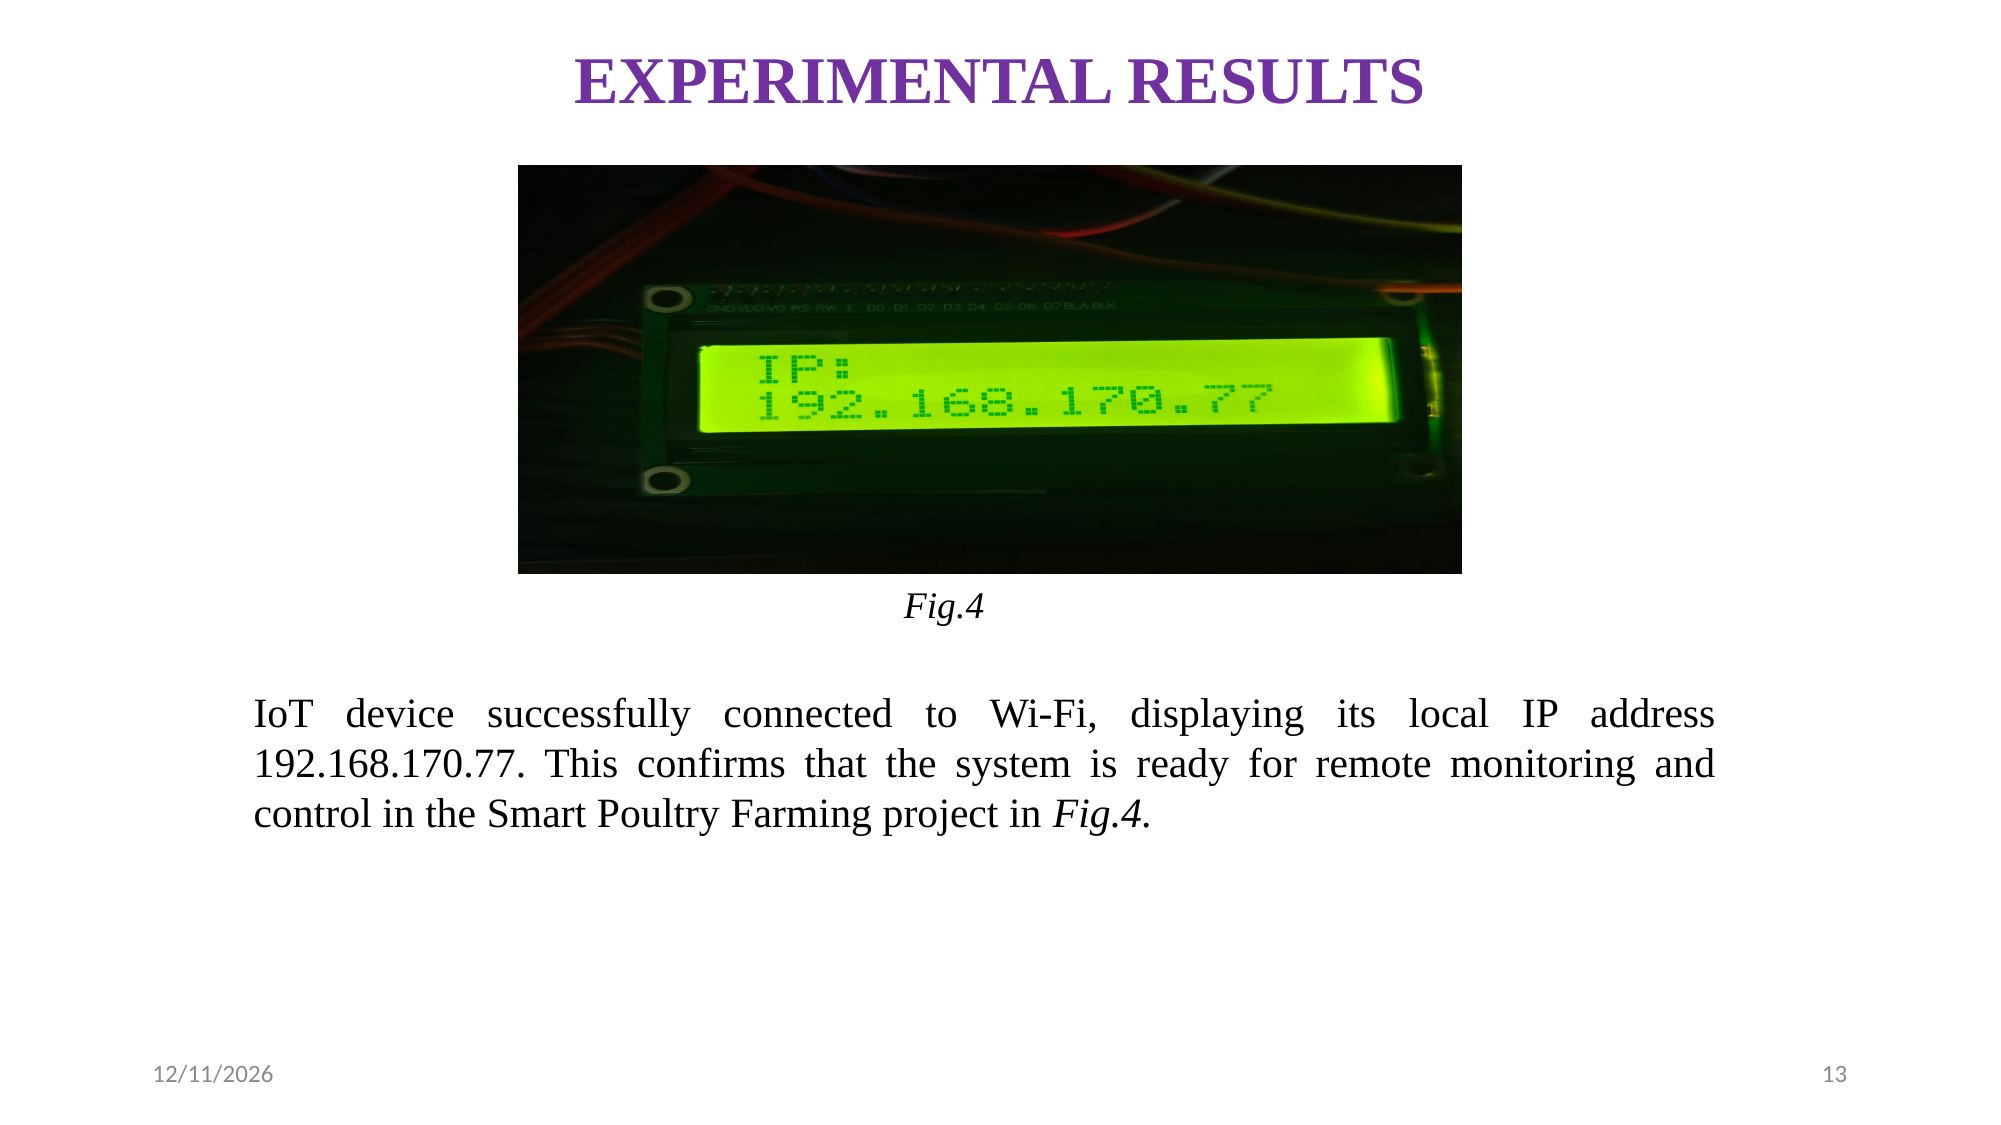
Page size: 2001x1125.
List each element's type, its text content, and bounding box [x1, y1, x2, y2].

text_box IoT device successfully connected to Wi-Fi, displaying its local IP address 192.168.170.77. This confirms that the system is ready for remote monitoring and control in the Smart Poultry Farming project in Fig.4. [238, 678, 1732, 844]
title EXPERIMENTAL RESULTS [137, 0, 1863, 192]
slide_number 13 [1412, 1042, 1863, 1103]
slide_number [137, 1042, 588, 1103]
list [518, 165, 1462, 574]
text_box Fig.4 [889, 574, 1000, 634]
